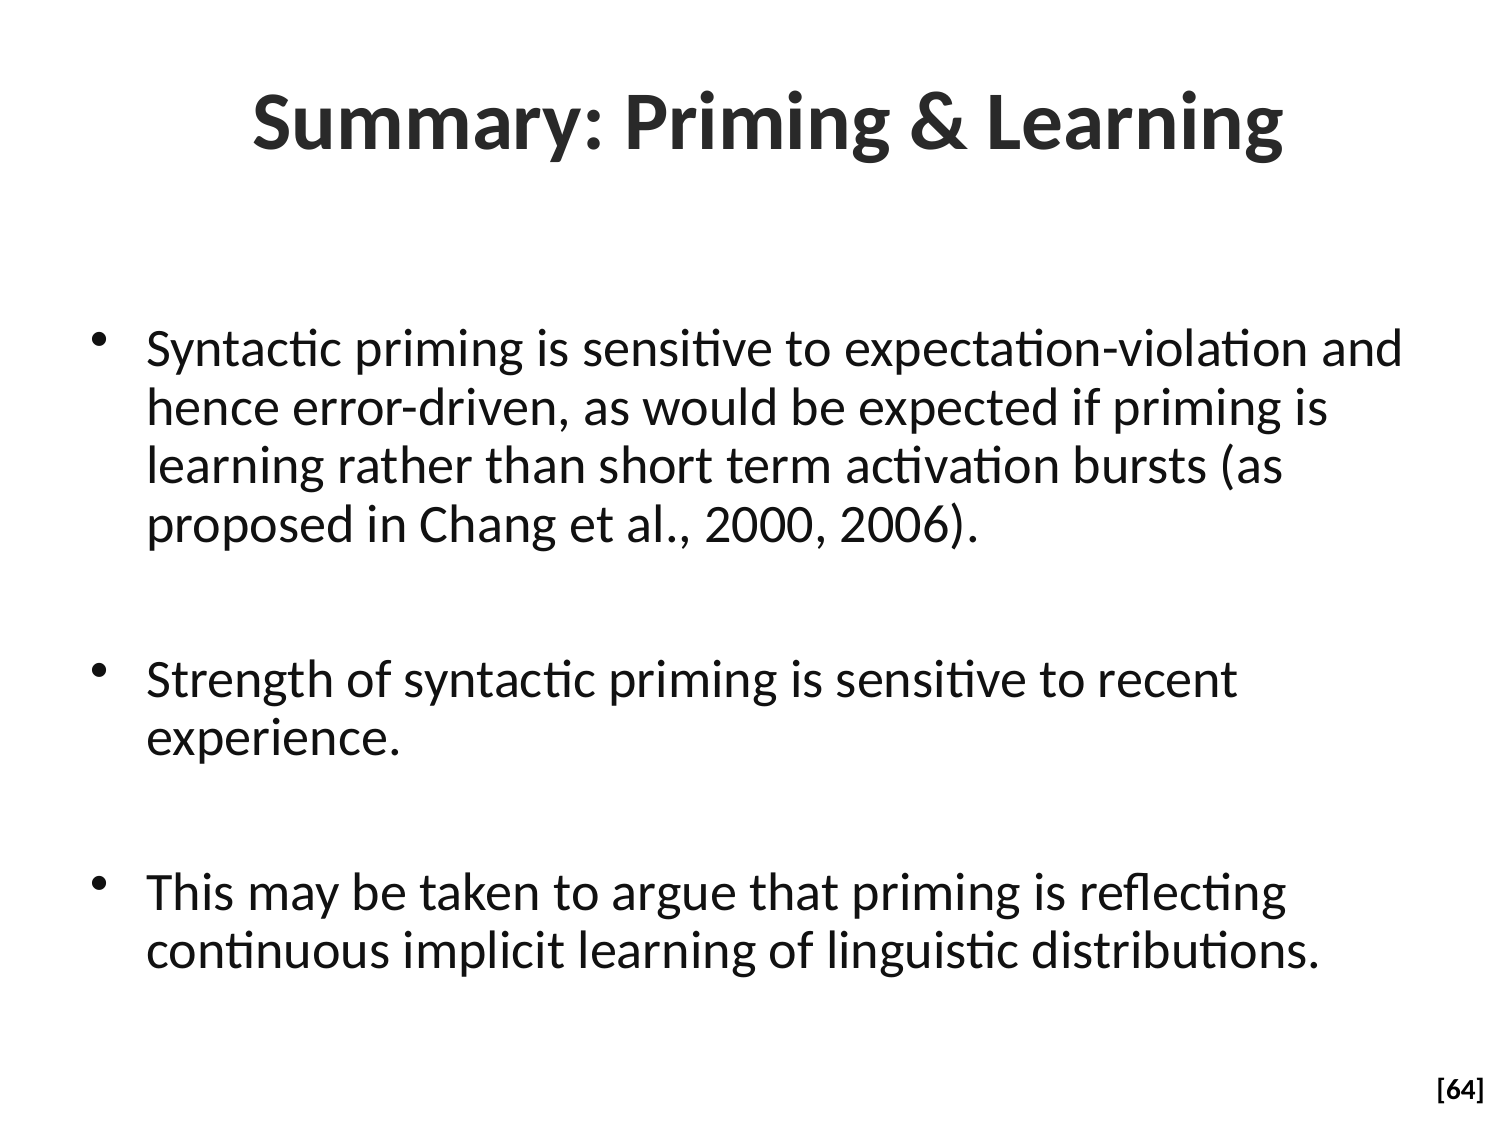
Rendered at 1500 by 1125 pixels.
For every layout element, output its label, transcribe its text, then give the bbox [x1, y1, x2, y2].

list Syntactic priming is sensitive to expectation-violation and hence error-driven, as would be expected if priming is learning rather than short term activation bursts (as proposed in Chang et al., 2000, 2006). Strength of syntactic priming is sensitive to recent experience. This may be taken to argue that priming is reflecting continuous implicit learning of linguistic distributions. [74, 312, 1440, 1033]
slide_number [64] [1149, 1062, 1500, 1125]
title Summary: Priming & Learning [74, 44, 1463, 188]
